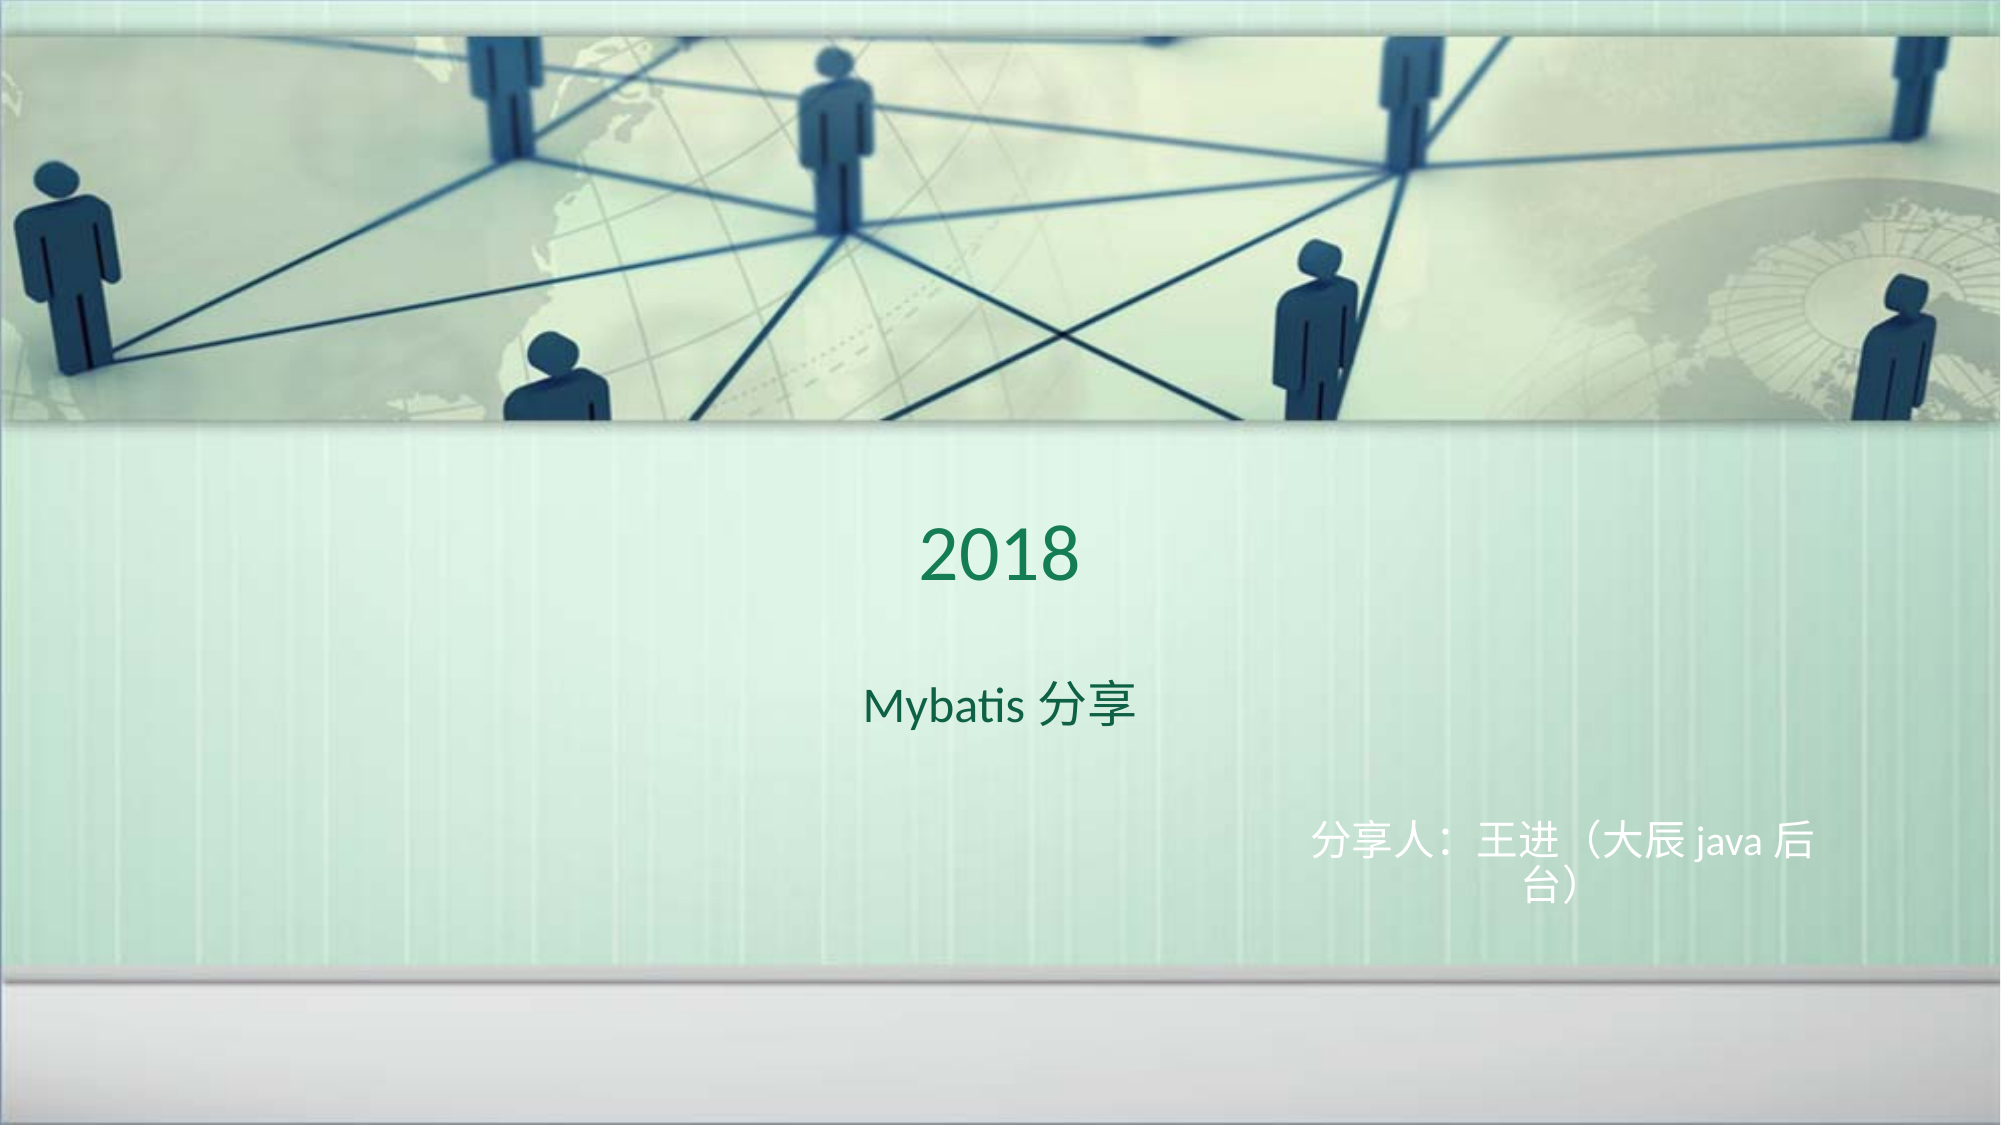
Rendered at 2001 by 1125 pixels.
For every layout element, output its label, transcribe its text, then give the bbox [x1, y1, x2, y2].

title 2018 [149, 463, 1851, 634]
picture [0, 0, 2001, 1125]
subtitle Mybatis分享 [299, 665, 1701, 790]
text_box 分享人：王进（大辰java后台） [1265, 811, 1860, 902]
